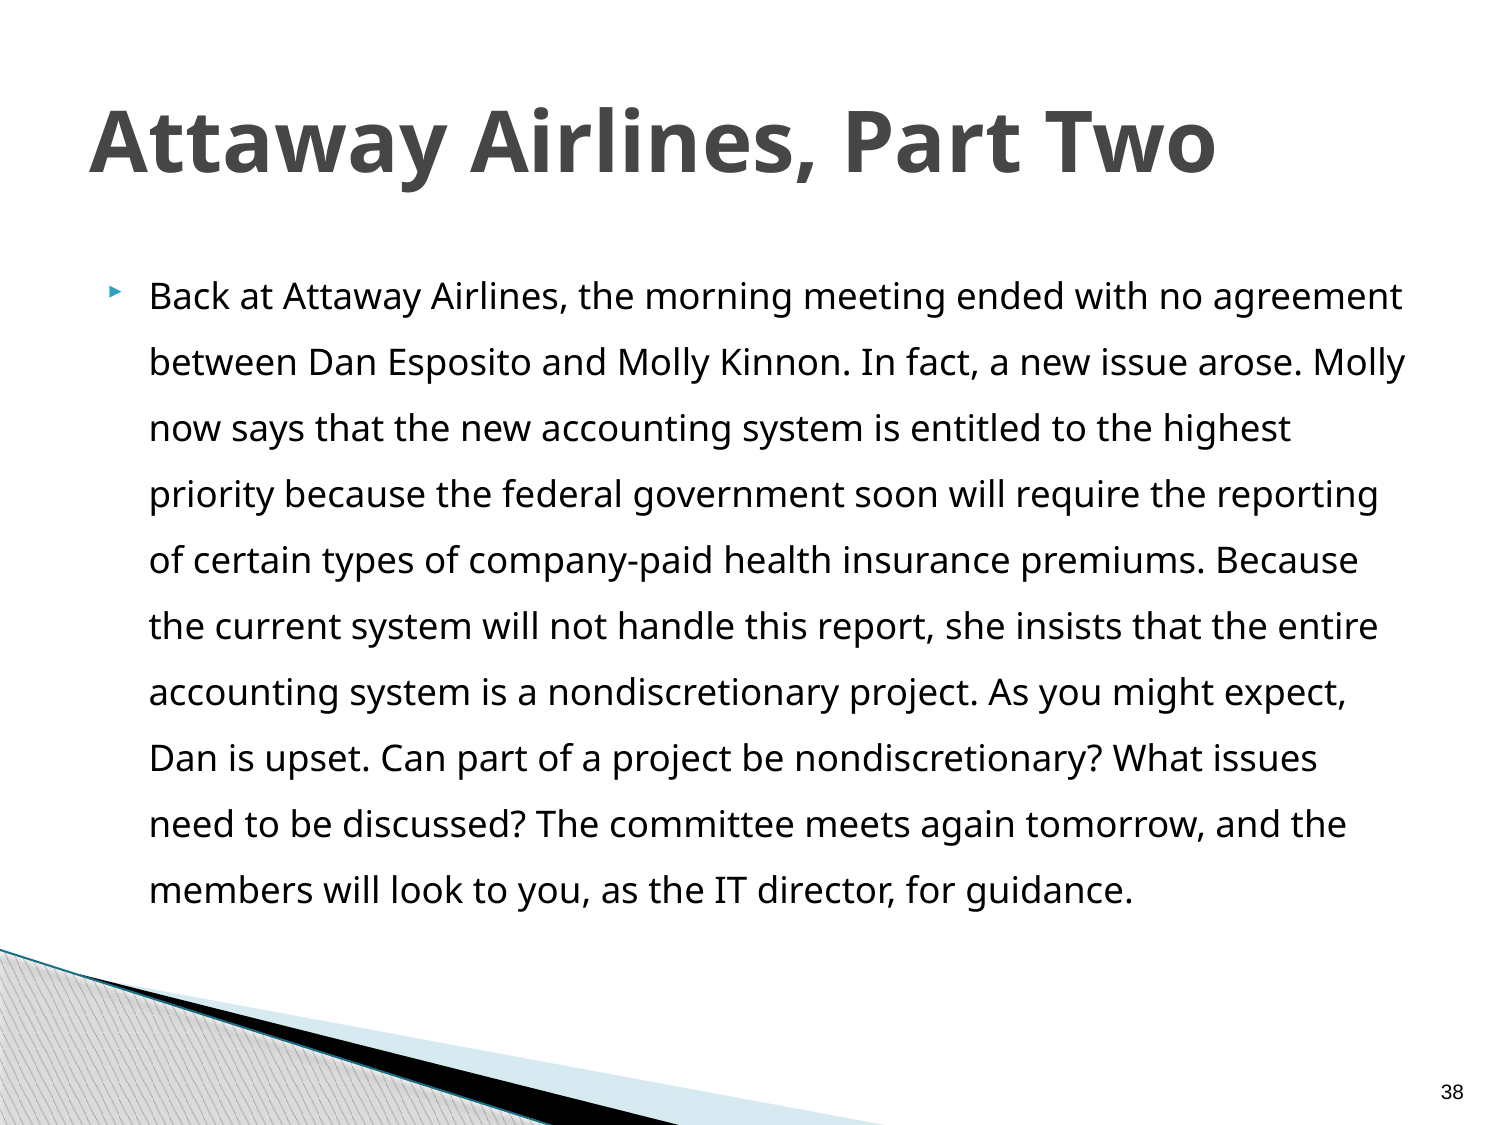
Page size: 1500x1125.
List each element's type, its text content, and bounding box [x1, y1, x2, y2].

slide_number 38 [1418, 1051, 1479, 1112]
list Back at Attaway Airlines, the morning meeting ended with no agreement between Dan Esposito and Molly Kinnon. In fact, a new issue arose. Molly now says that the new accounting system is entitled to the highest priority because the federal government soon will require the reporting of certain types of company-paid health insurance premiums. Because the current system will not handle this report, she insists that the entire accounting system is a nondiscretionary project. As you might expect, Dan is upset. Can part of a project be nondiscretionary? What issues need to be discussed? The committee meets again tomorrow, and the members will look to you, as the IT director, for guidance. [75, 243, 1425, 986]
title Attaway Airlines, Part Two [75, 45, 1425, 233]
